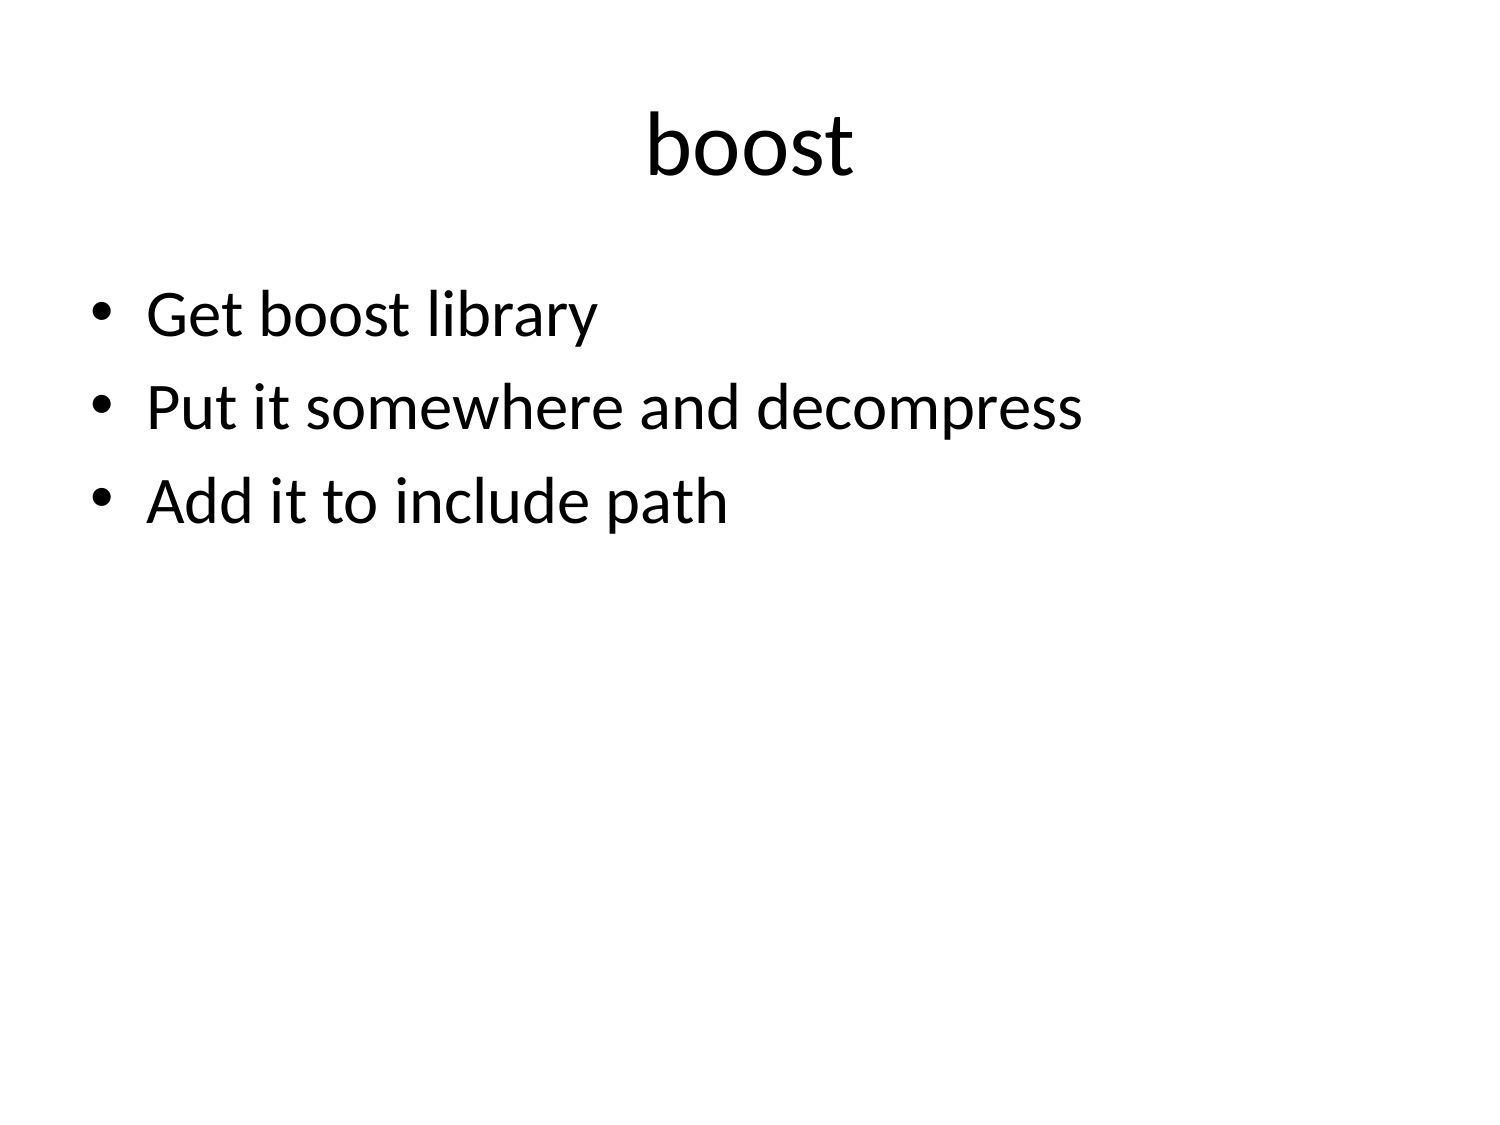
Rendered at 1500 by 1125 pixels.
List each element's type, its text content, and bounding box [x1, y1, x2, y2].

list Get boost library Put it somewhere and decompress Add it to include path [75, 262, 1425, 1005]
title boost [75, 45, 1425, 233]
